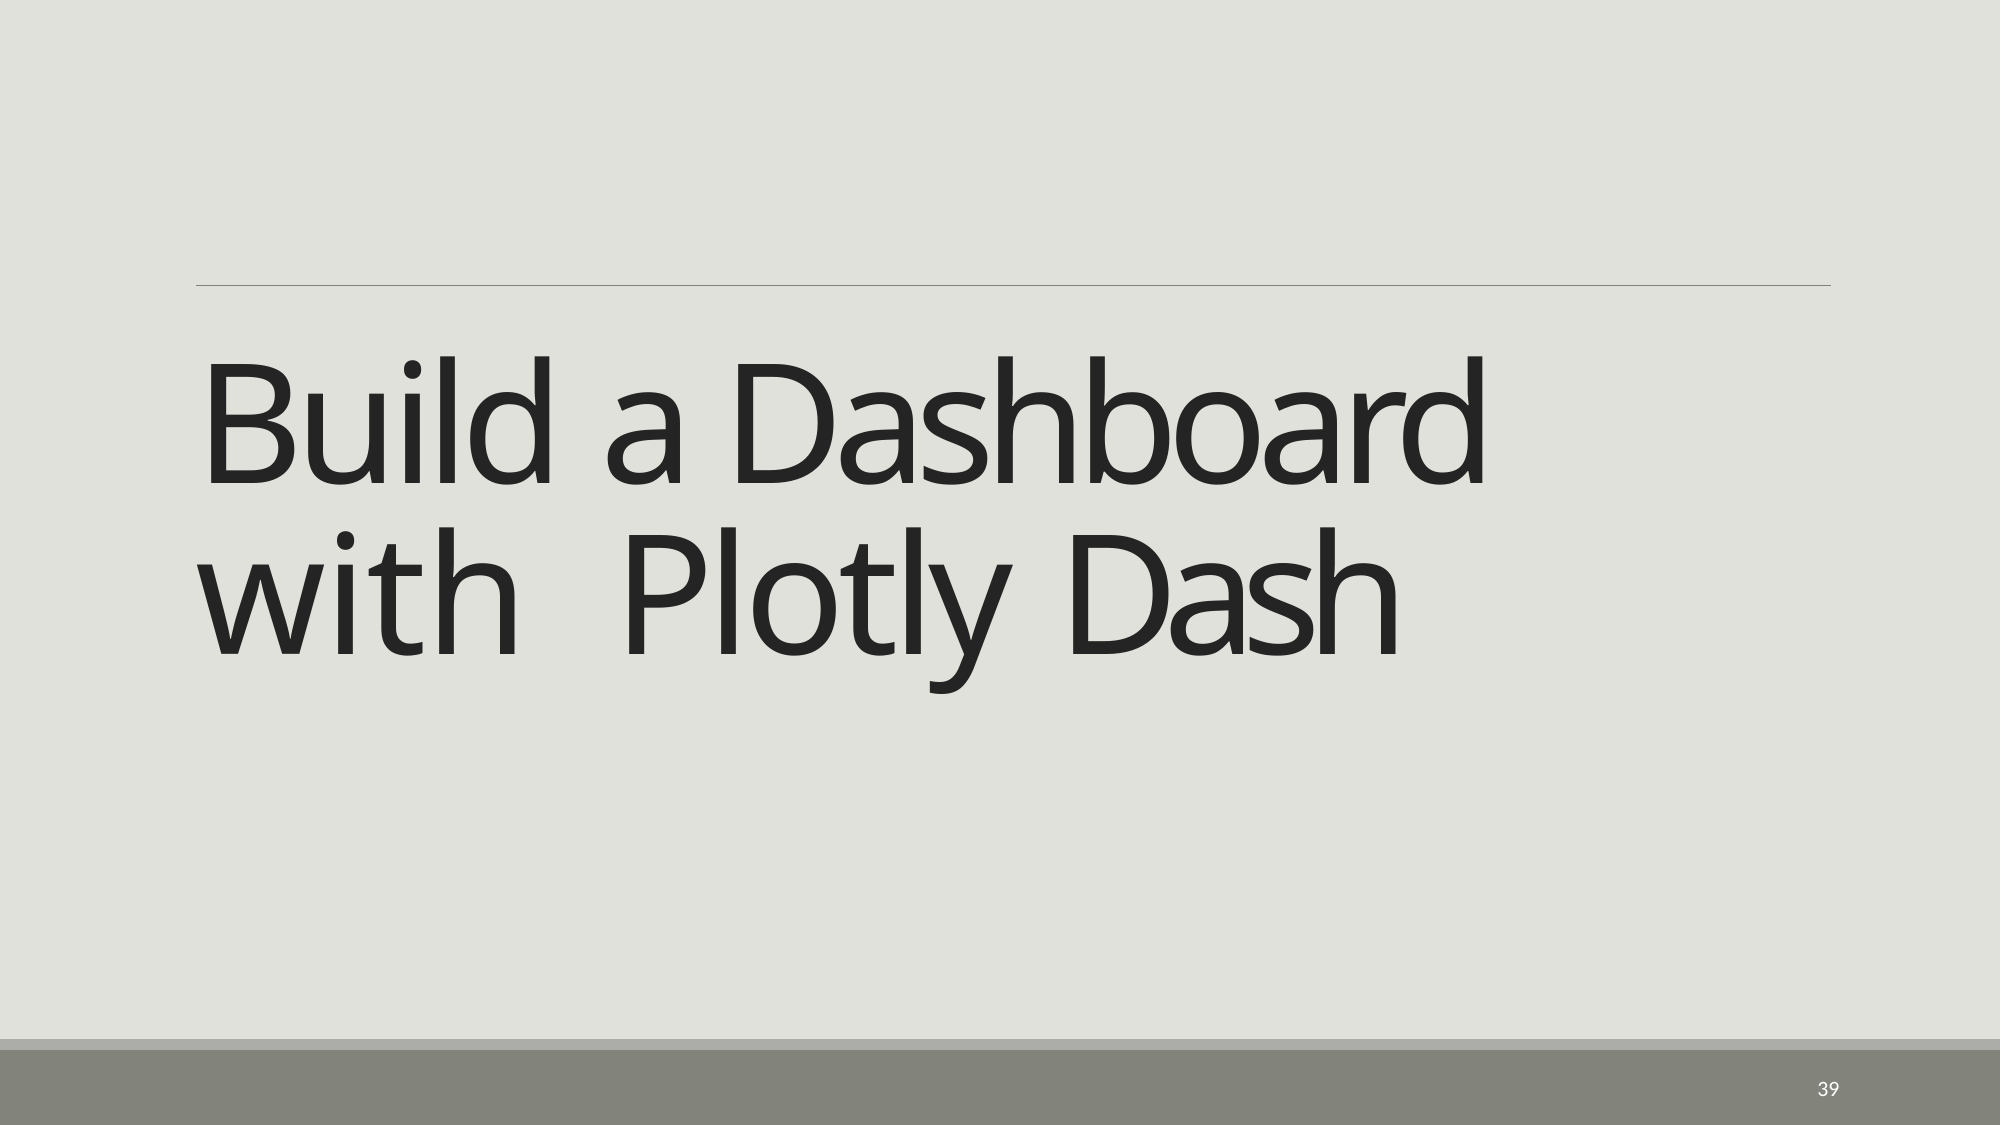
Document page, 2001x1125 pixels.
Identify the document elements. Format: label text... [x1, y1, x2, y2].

title Build a Dashboard with Plotly Dash [192, 314, 1722, 689]
slide_number 39 [1624, 763, 1840, 1125]
